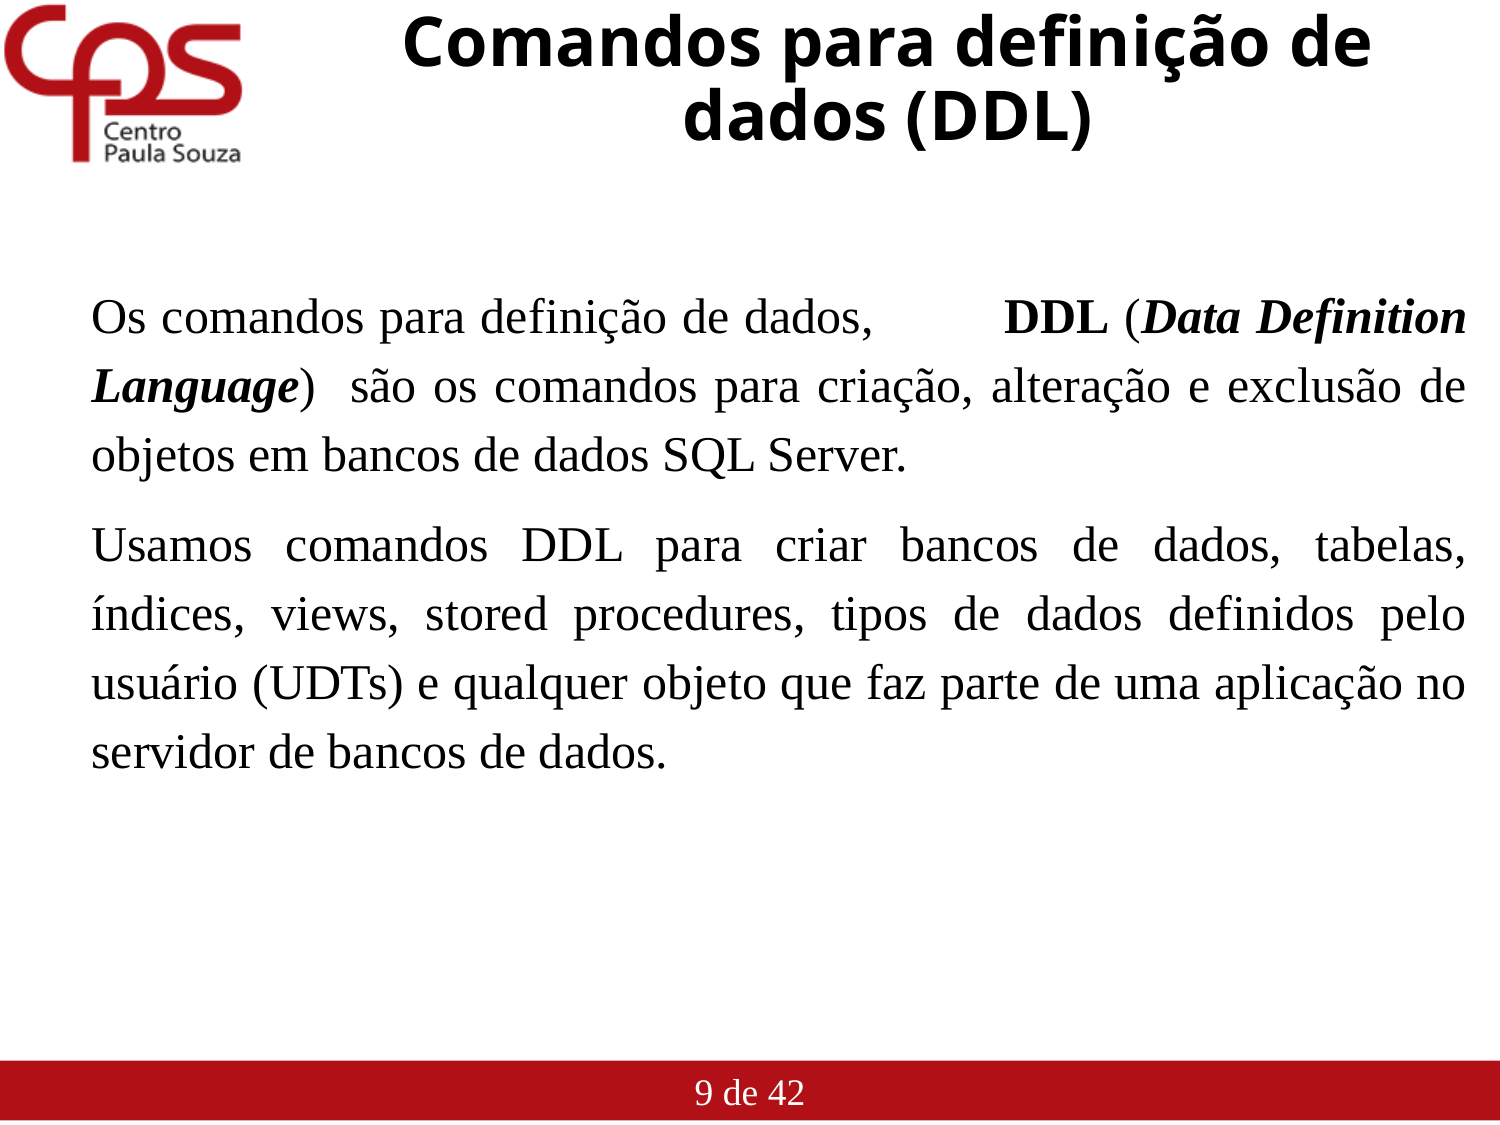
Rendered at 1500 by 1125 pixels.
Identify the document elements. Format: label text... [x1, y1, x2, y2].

picture [0, 0, 250, 177]
title Comandos para definição de dados (DDL) [277, 0, 1499, 101]
text_box Os comandos para definição de dados, DDL (Data Definition Language) são os comandos para criação, alteração e exclusão de objetos em bancos de dados SQL Server. Usamos comandos DDL para criar bancos de dados, tabelas, índices, views, stored procedures, tipos de dados definidos pelo usuário (UDTs) e qualquer objeto que faz parte de uma aplicação no servidor de bancos de dados. [76, 267, 1483, 786]
